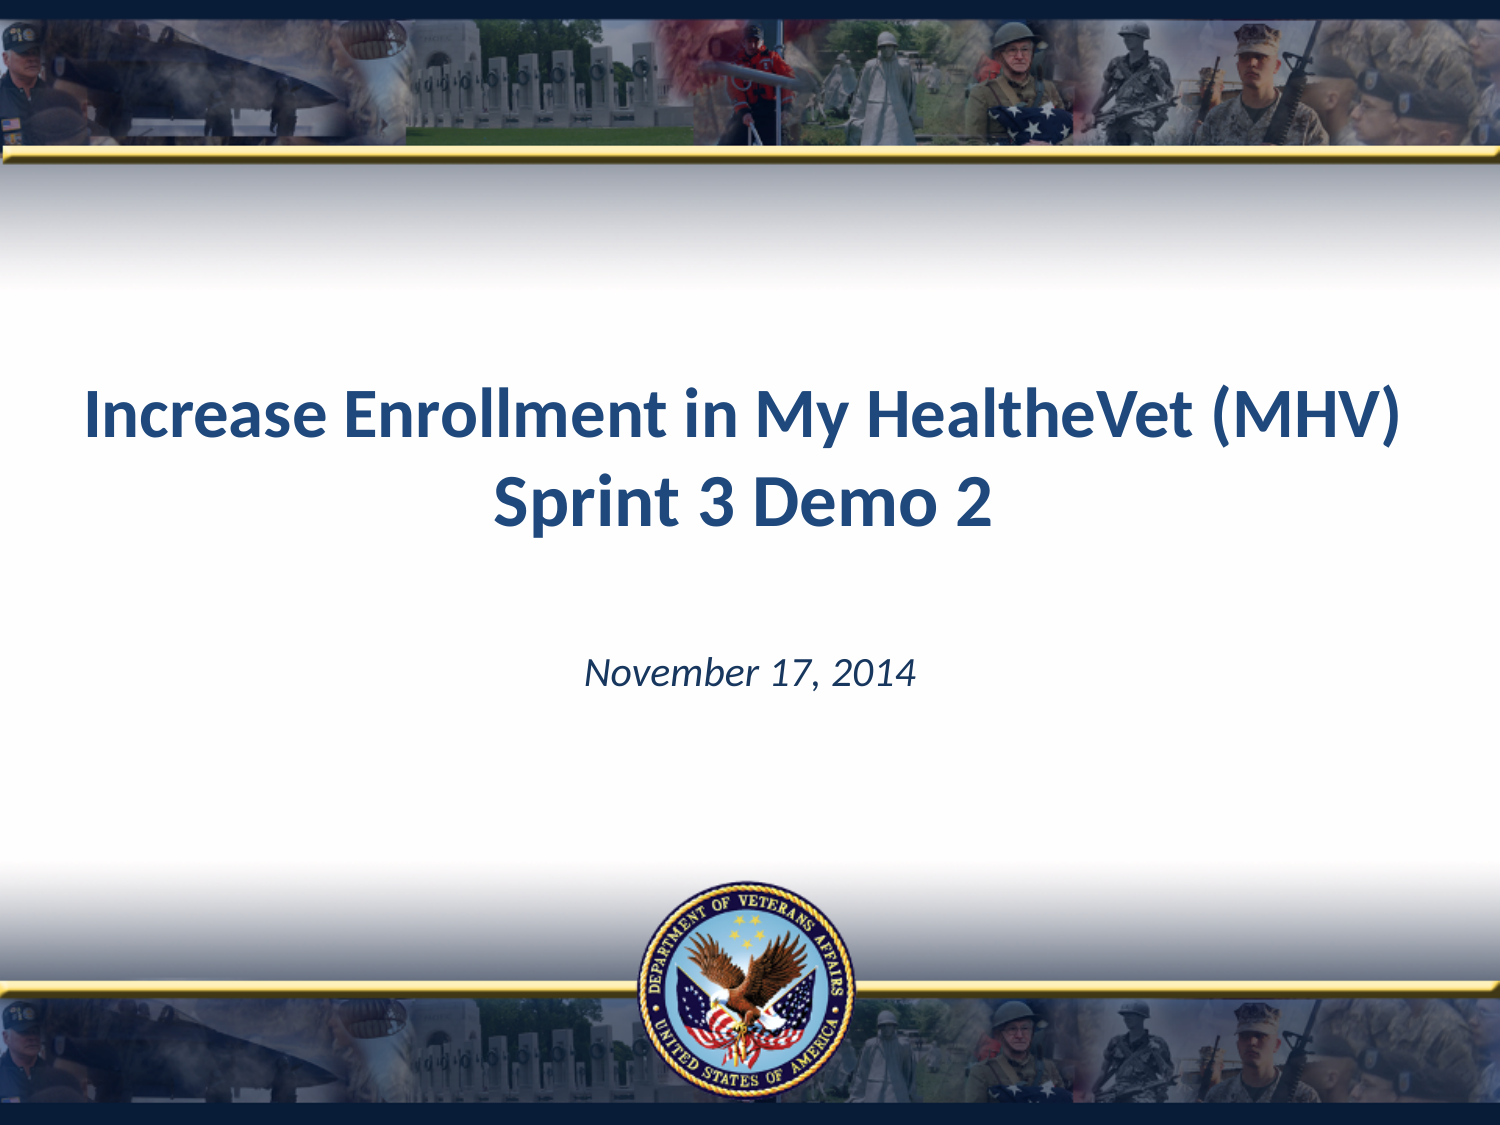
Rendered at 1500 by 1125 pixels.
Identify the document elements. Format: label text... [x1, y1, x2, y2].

title Increase Enrollment in My HealtheVet (MHV) Sprint 3 Demo 2 [62, 333, 1426, 576]
subtitle November 17, 2014 [224, 637, 1276, 926]
picture [0, 0, 1500, 1125]
